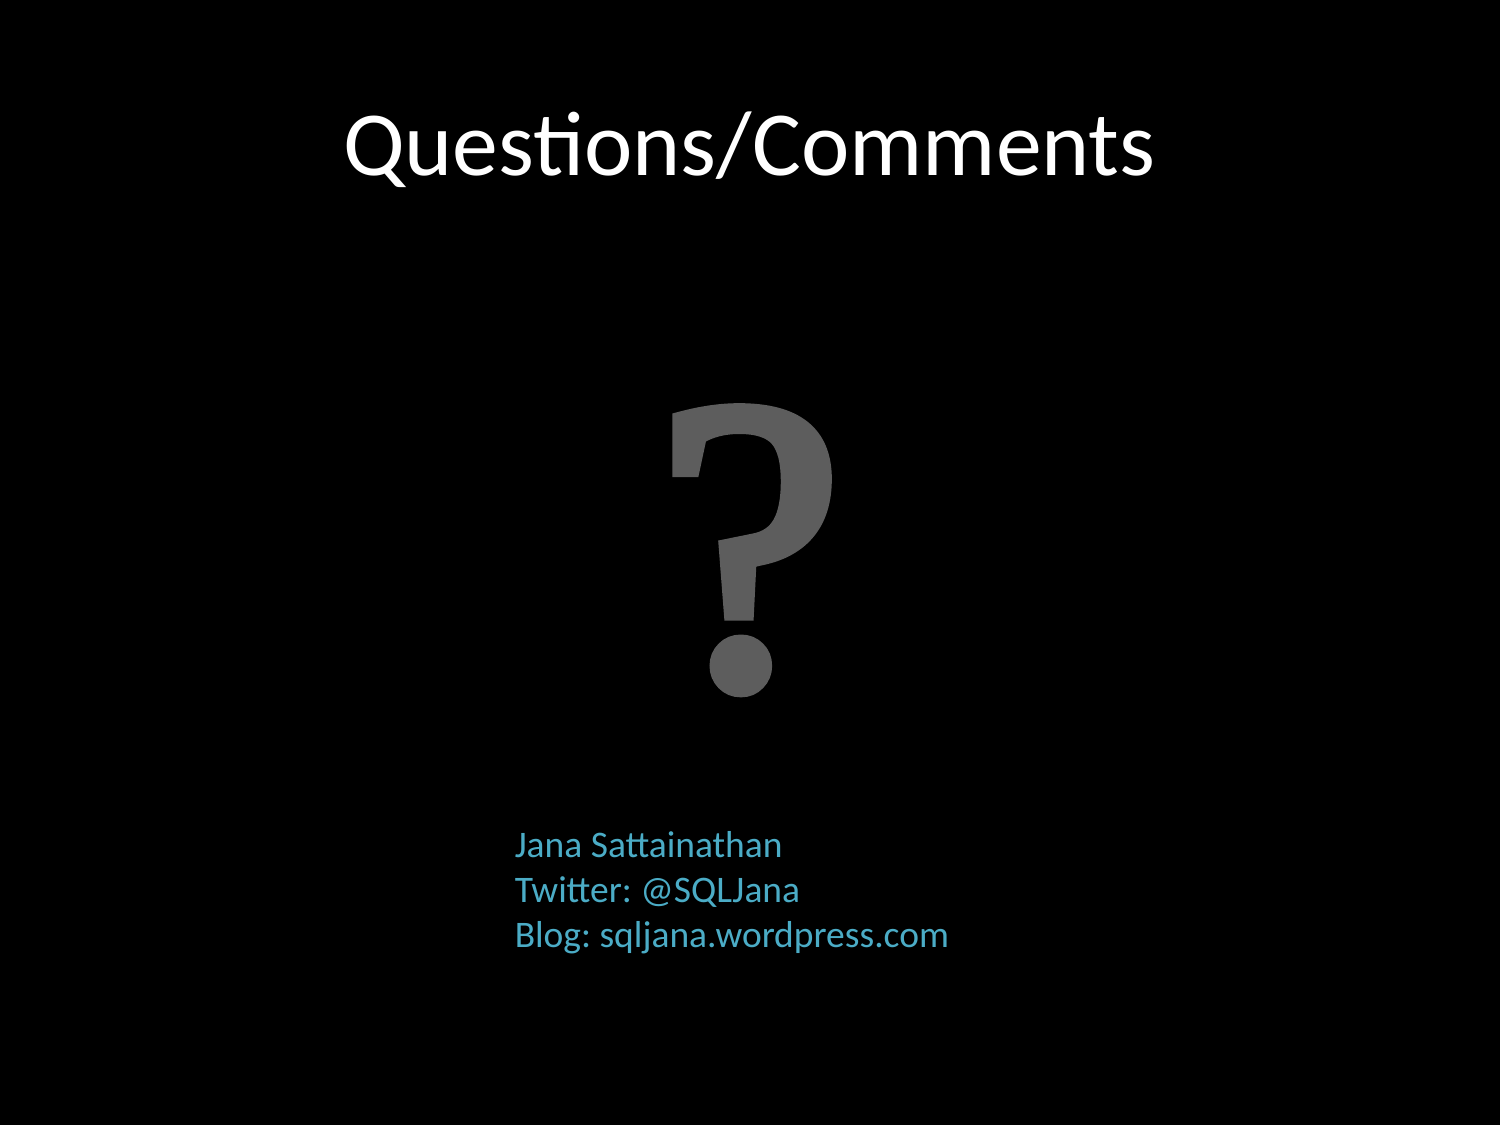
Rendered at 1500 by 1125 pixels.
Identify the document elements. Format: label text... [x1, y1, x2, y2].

list  [75, 262, 1425, 1005]
text_box Jana Sattainathan Twitter: @SQLJana Blog: sqljana.wordpress.com [500, 812, 975, 963]
title Questions/Comments [75, 45, 1425, 233]
